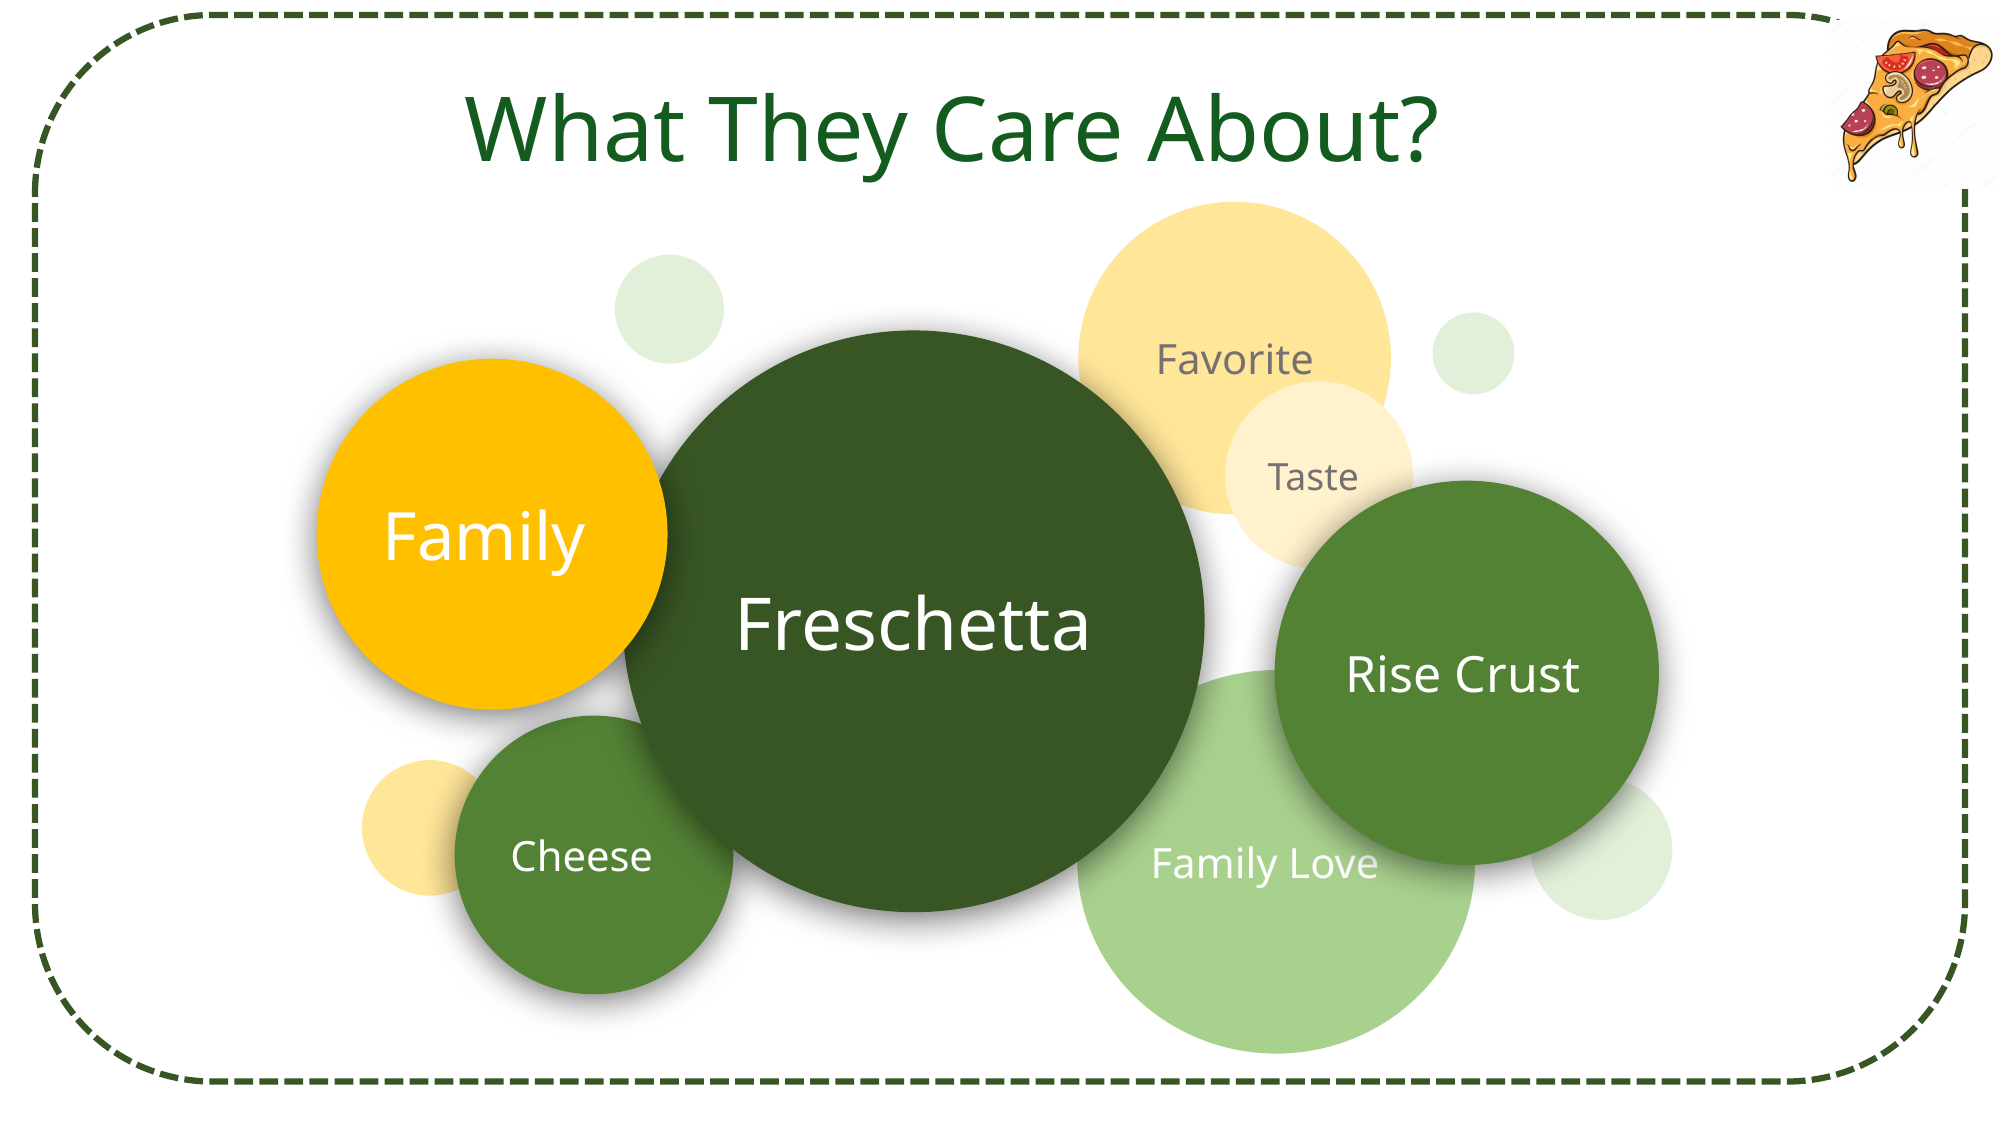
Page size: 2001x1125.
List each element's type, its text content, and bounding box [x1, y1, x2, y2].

picture [1831, 20, 2000, 189]
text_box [614, 201, 1673, 1054]
text_box Cheese [454, 715, 614, 995]
text_box Family [316, 358, 614, 710]
text_box [33, 13, 1967, 1083]
